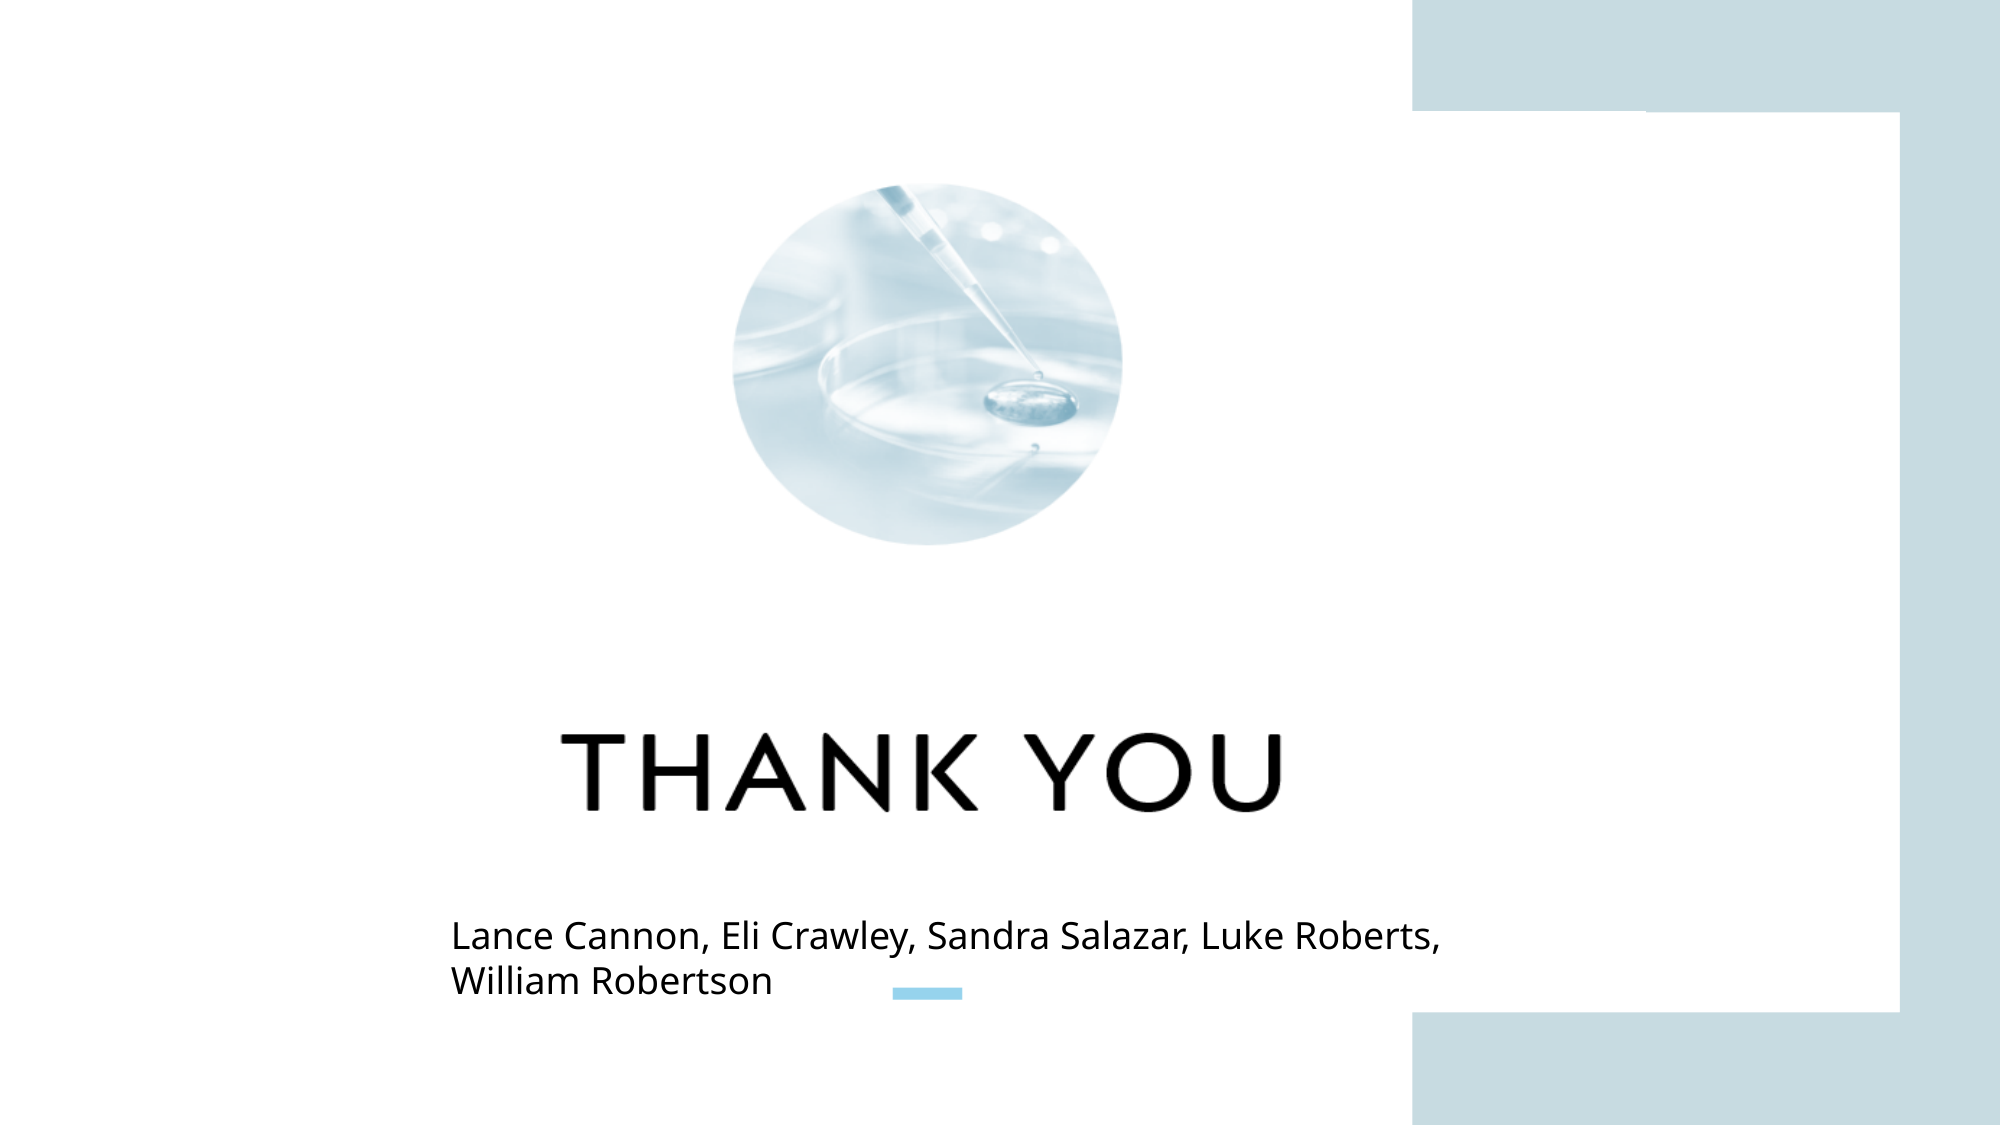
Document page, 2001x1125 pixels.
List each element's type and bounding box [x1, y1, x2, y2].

picture [207, 111, 1646, 1012]
